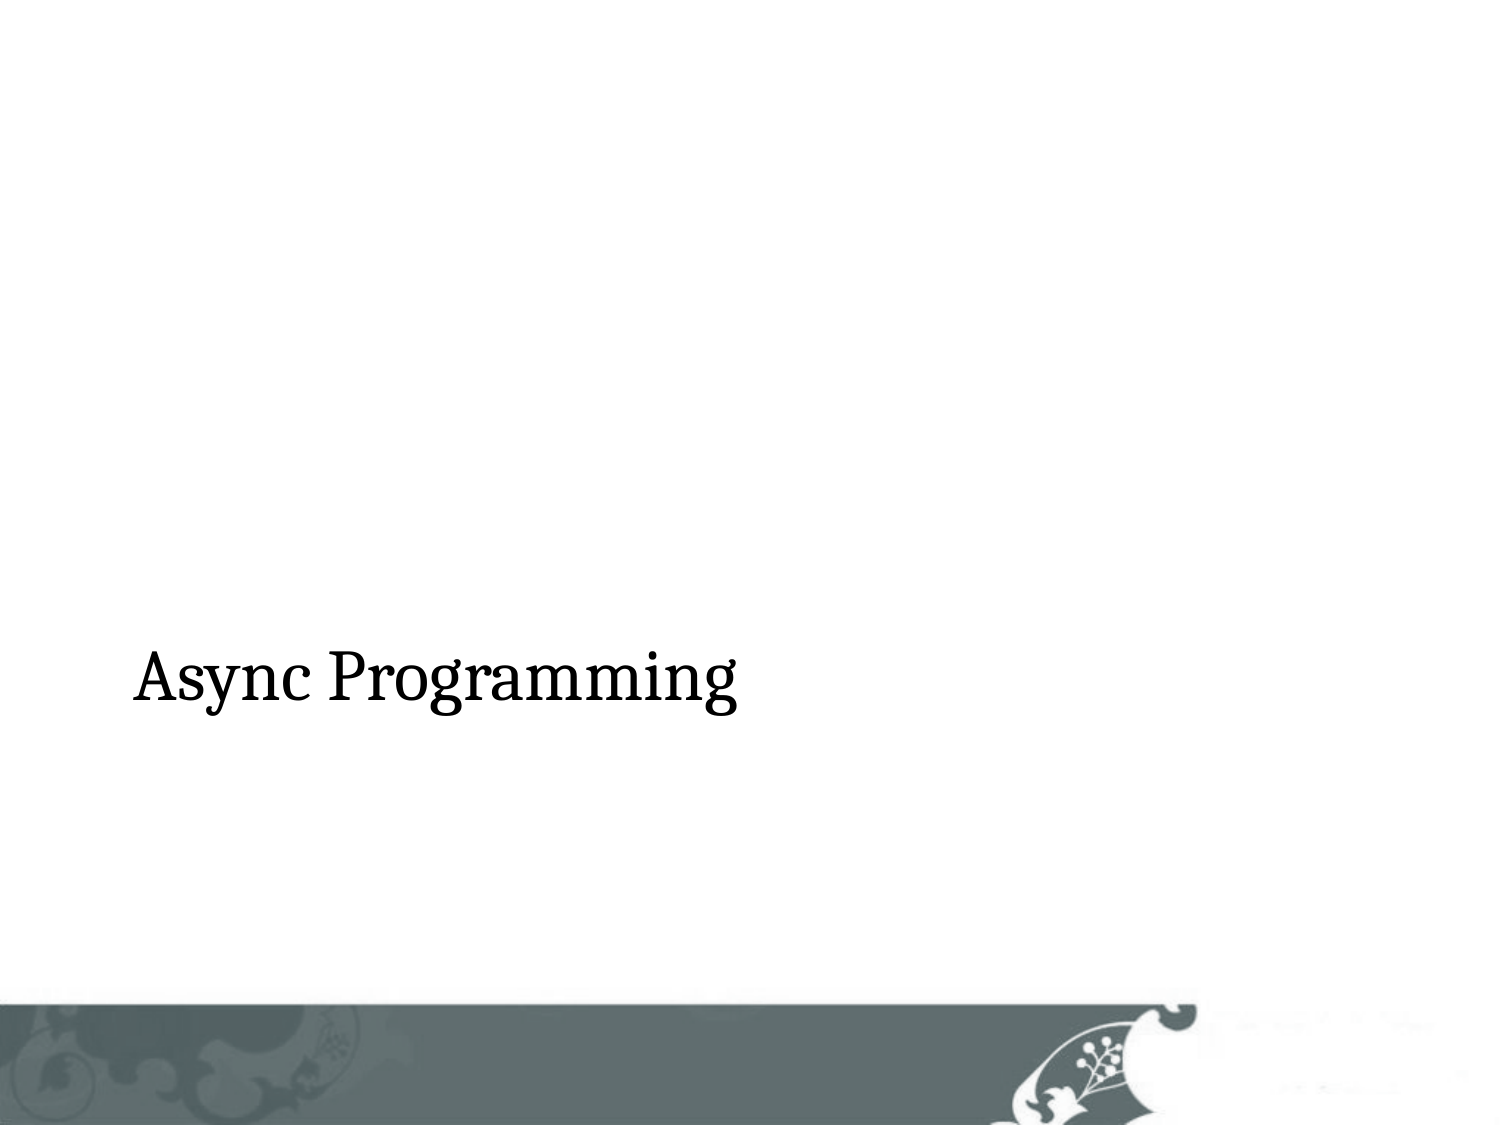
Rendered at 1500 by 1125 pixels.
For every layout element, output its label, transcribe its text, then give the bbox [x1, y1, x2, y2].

list Async Programming [118, 476, 1394, 724]
